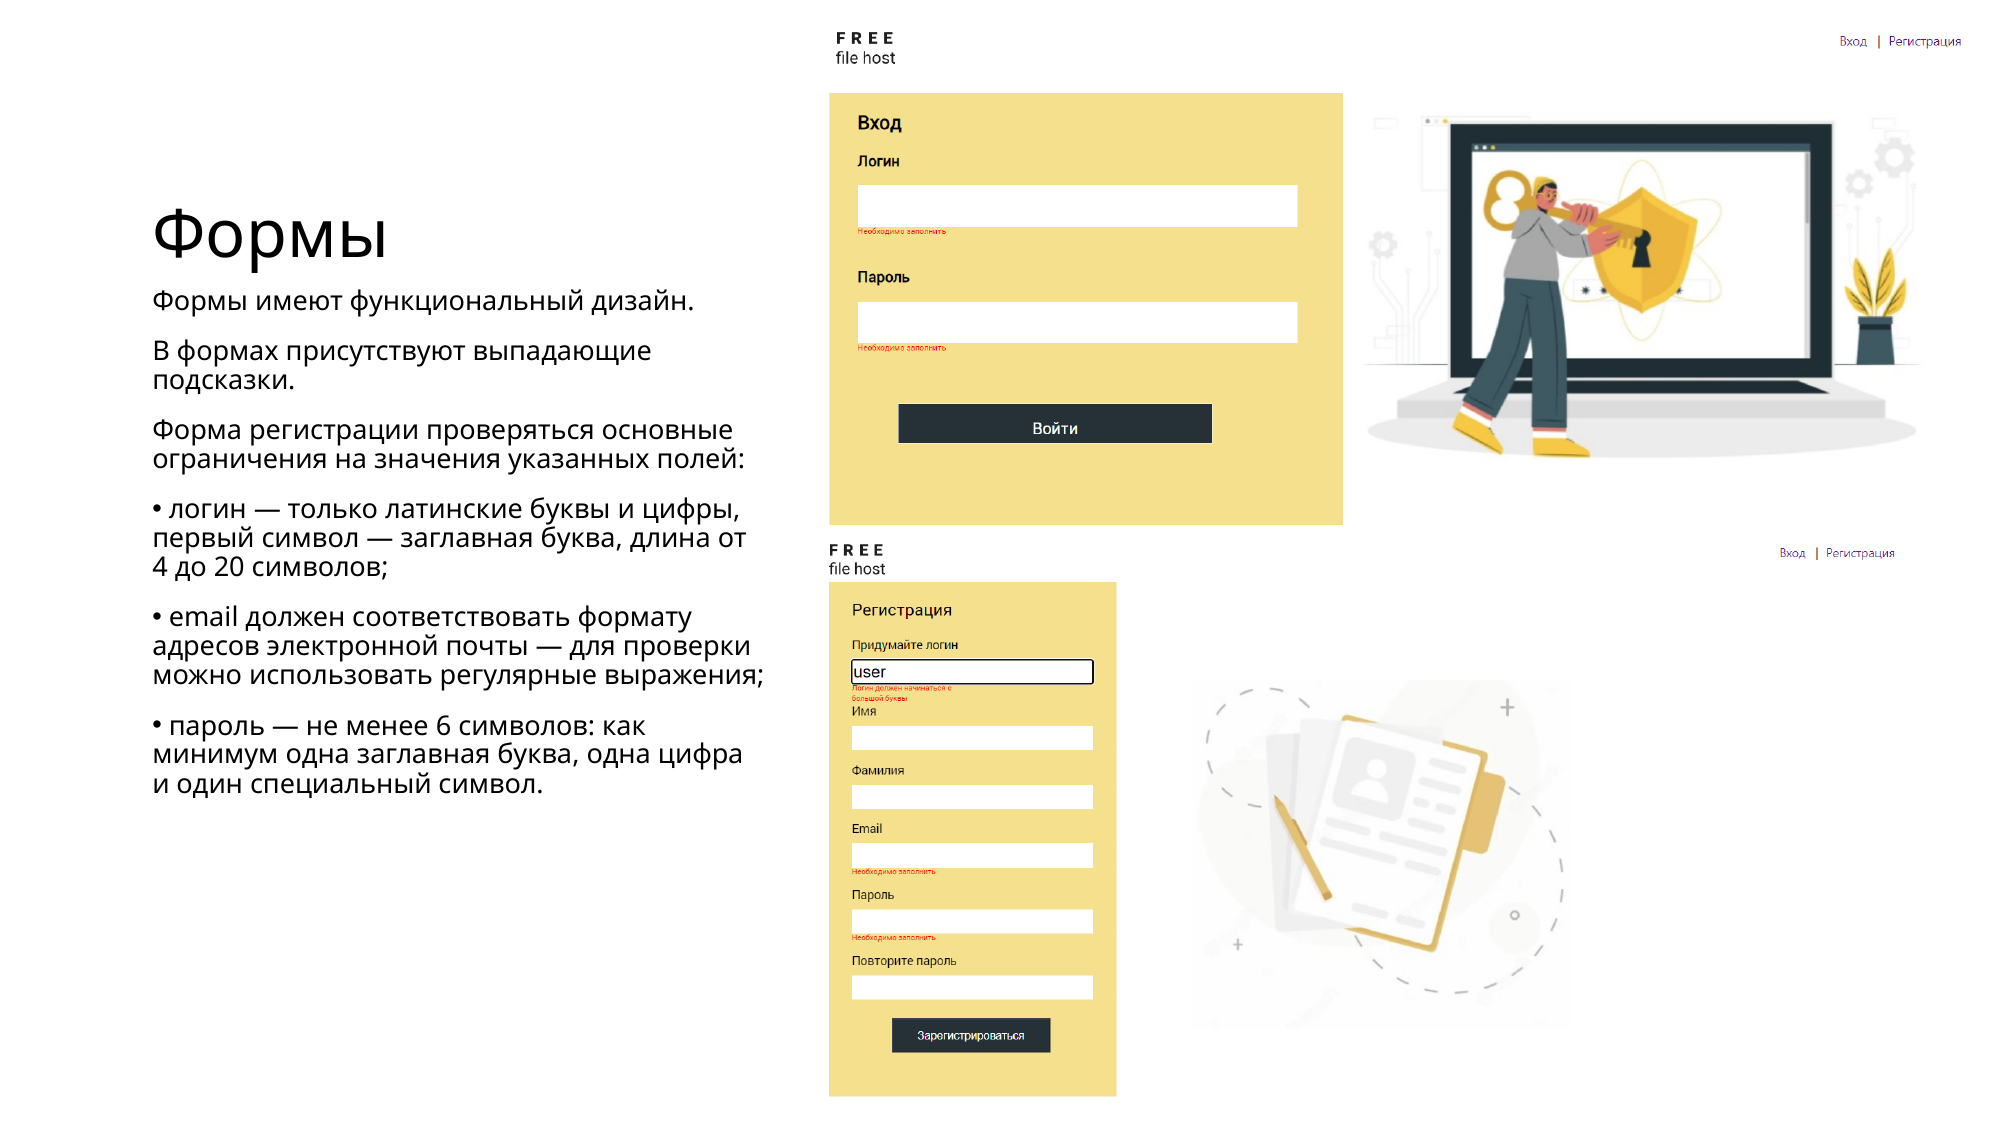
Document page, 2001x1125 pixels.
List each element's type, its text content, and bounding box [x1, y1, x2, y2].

title Формы [137, 161, 783, 279]
picture [822, 27, 1963, 1103]
list Формы имеют функциональный дизайн. В формах присутствуют выпадающие подсказки. Форма регистрации проверяться основные ограничения на значения указанных полей: логин — только латинские буквы и цифры, первый символ — заглавная буква, длина от 4 до 20 символов; email должен соответствовать формату адресов электронной почты — для проверки можно использовать регулярные выражения; пароль — не менее 6 символов: как минимум одна заглавная буква, одна цифра и один специальный символ. [137, 279, 783, 905]
